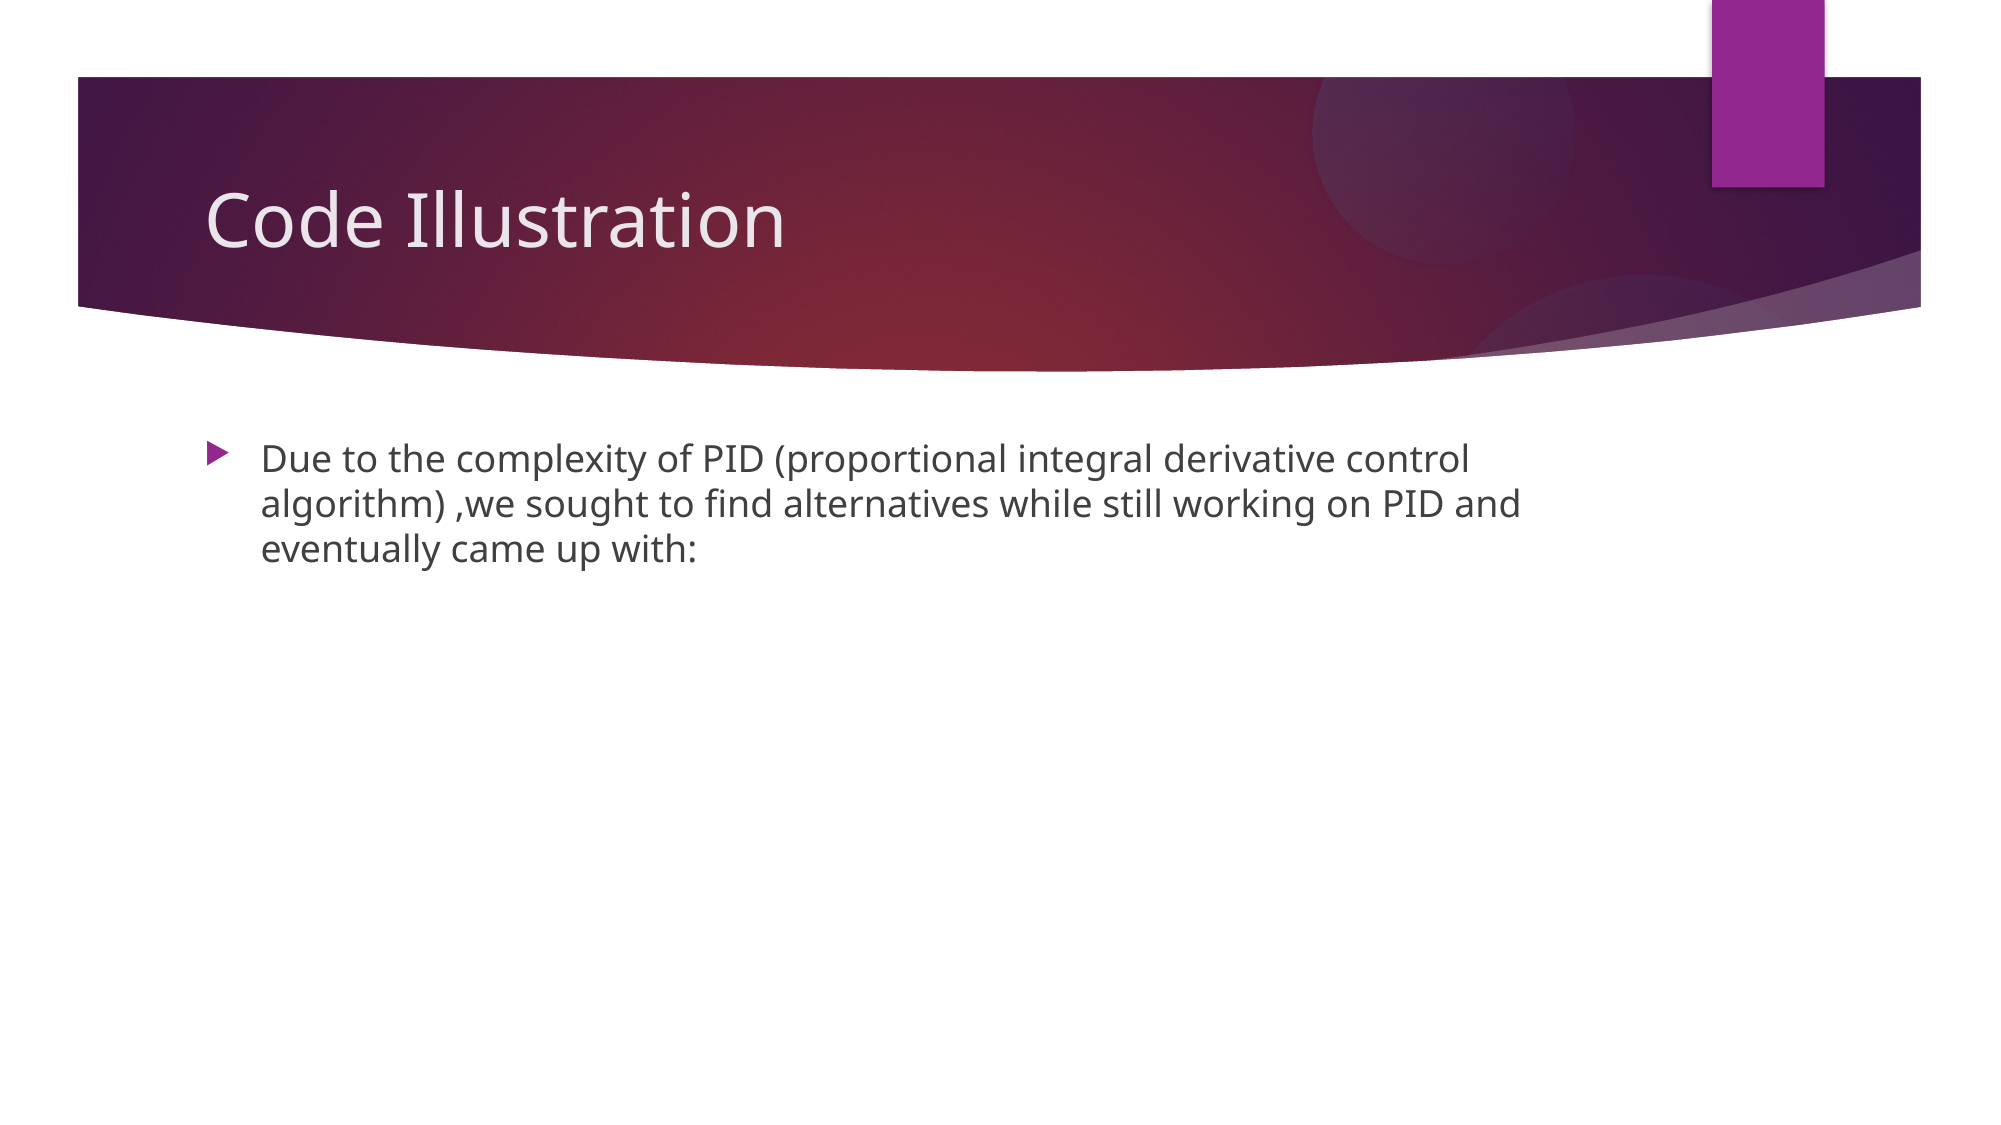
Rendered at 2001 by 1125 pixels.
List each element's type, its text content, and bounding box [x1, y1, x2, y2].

title Code Illustration [189, 159, 1627, 276]
list Due to the complexity of PID (proportional integral derivative control algorithm) ,we sought to find alternatives while still working on PID and eventually came up with: [189, 427, 1638, 988]
